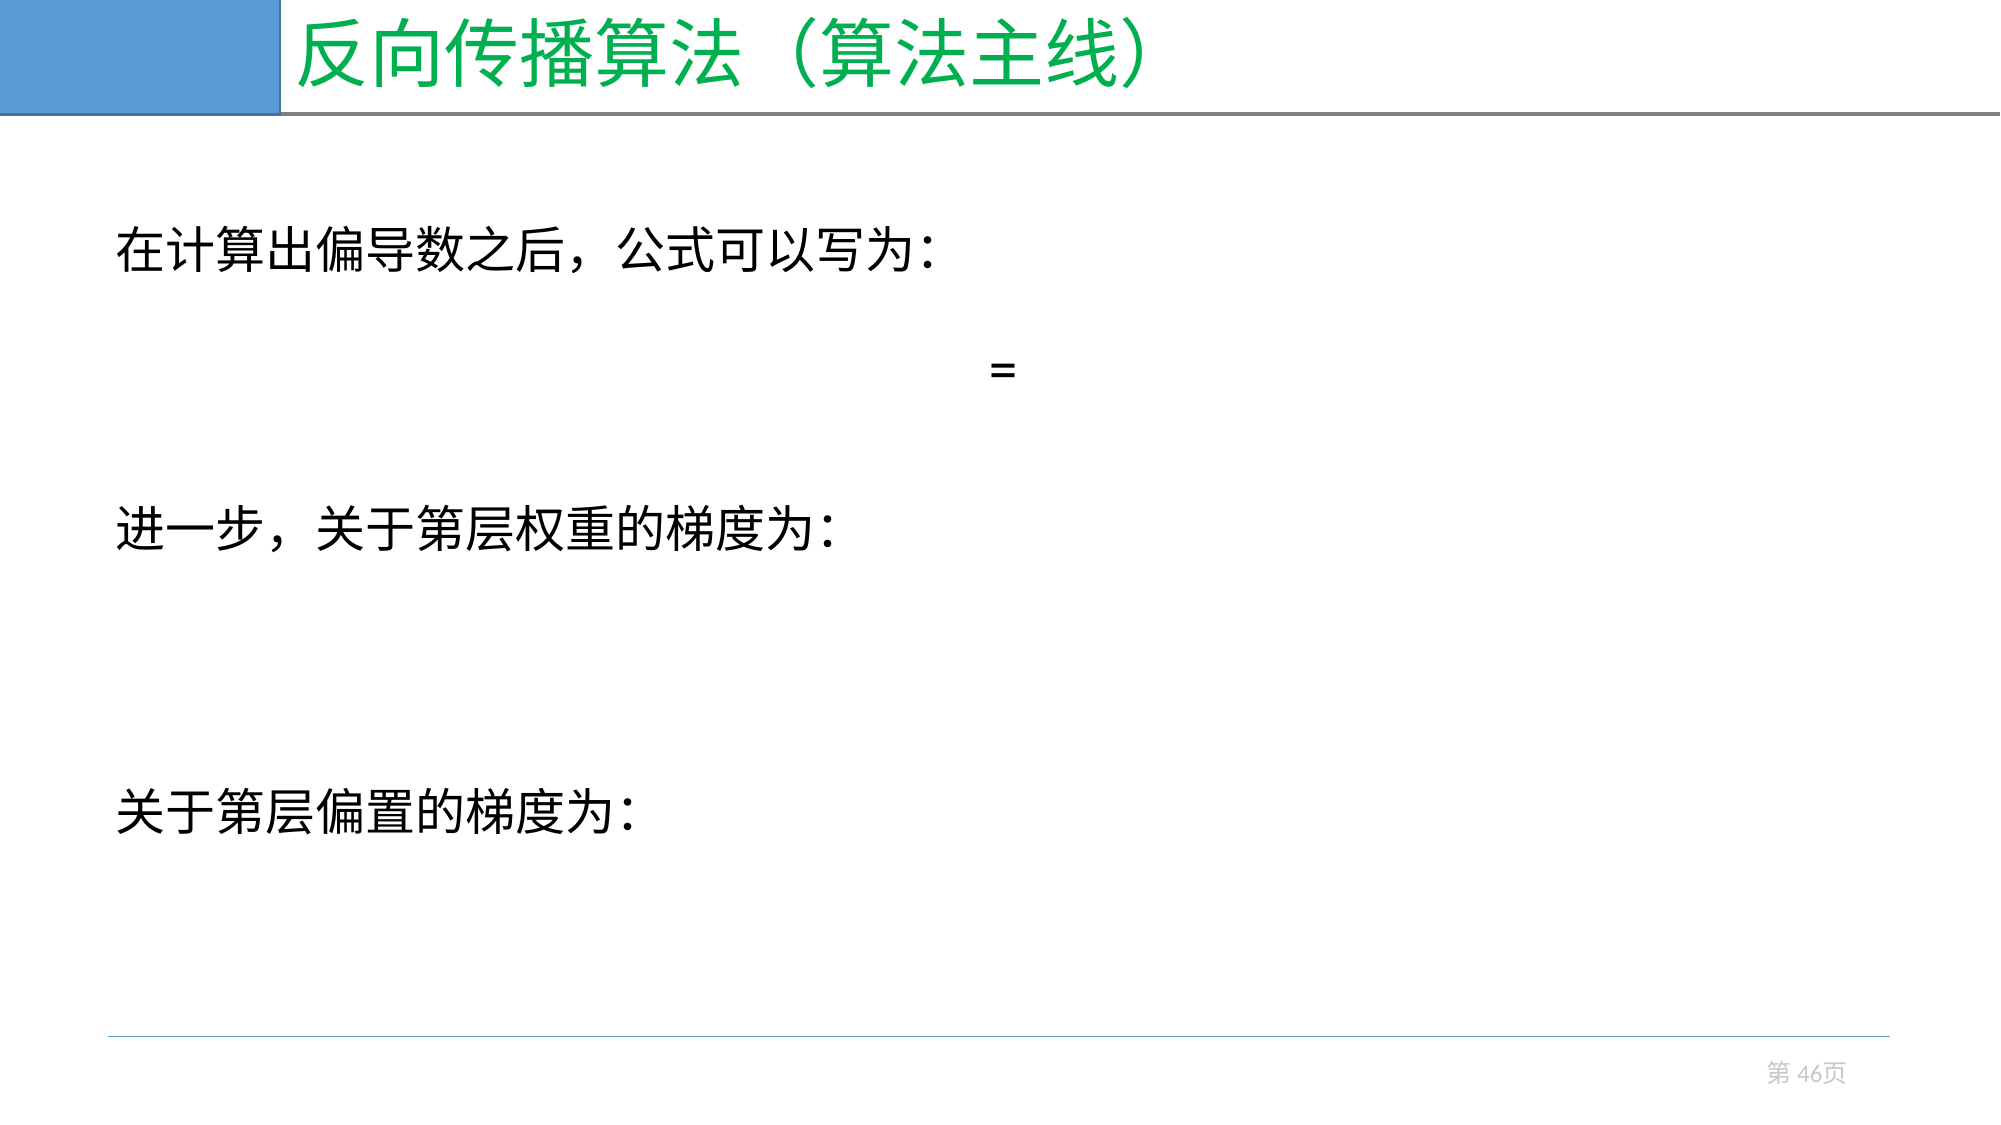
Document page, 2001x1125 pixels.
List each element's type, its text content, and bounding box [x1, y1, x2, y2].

text_box [0, 0, 279, 115]
title 反向传播算法（算法主线） [279, 0, 2000, 116]
slide_number 第46页 [1412, 1042, 1863, 1103]
